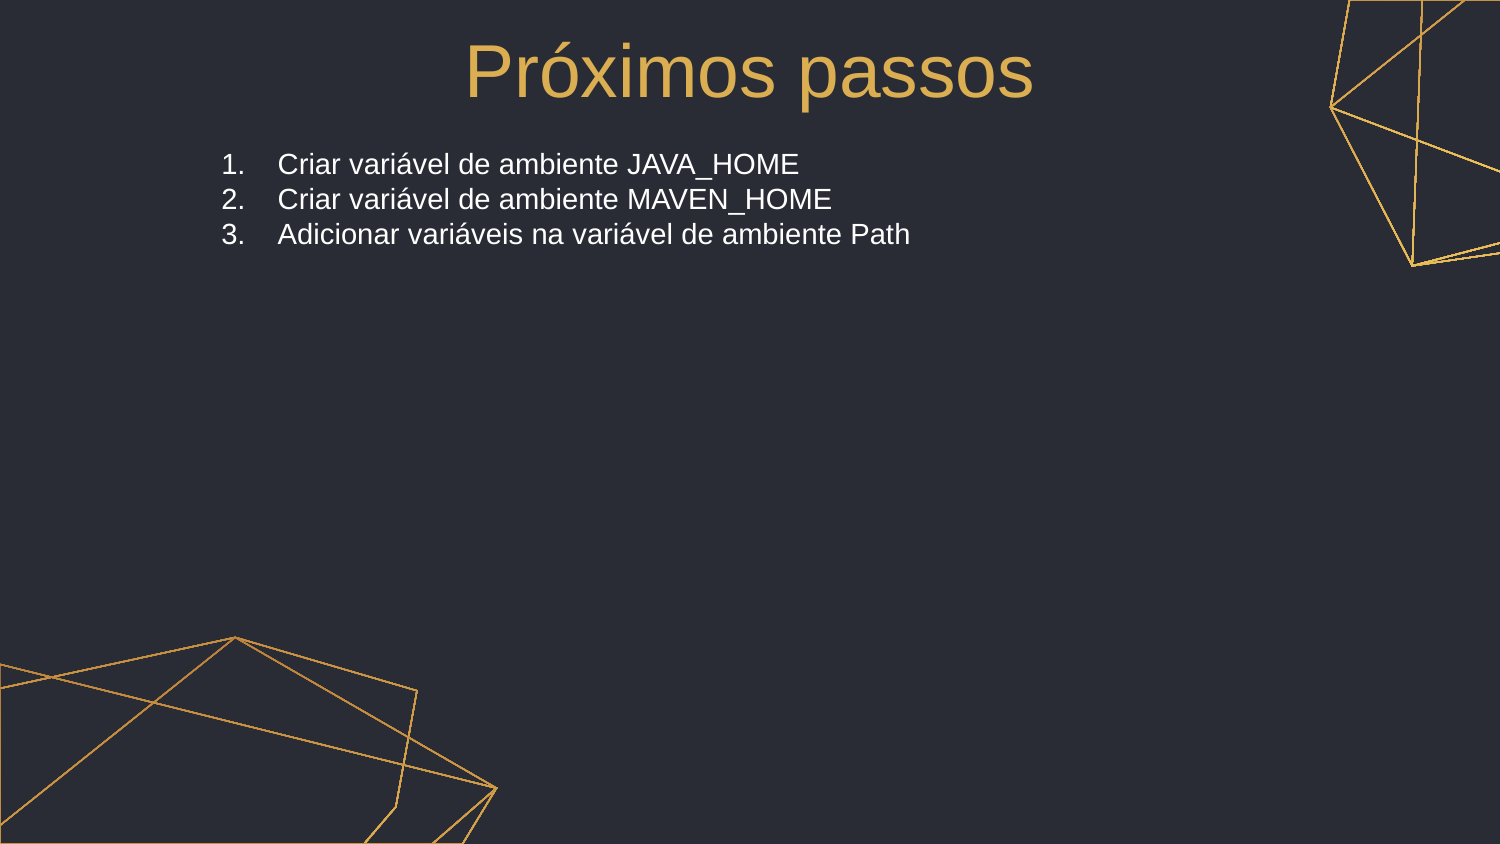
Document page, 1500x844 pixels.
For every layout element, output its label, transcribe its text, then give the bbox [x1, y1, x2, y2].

title Próximos passos [231, 32, 1269, 103]
text_box Criar variável de ambiente JAVA_HOME Criar variável de ambiente MAVEN_HOME Adicionar variáveis na variável de ambiente Path [206, 138, 1105, 258]
